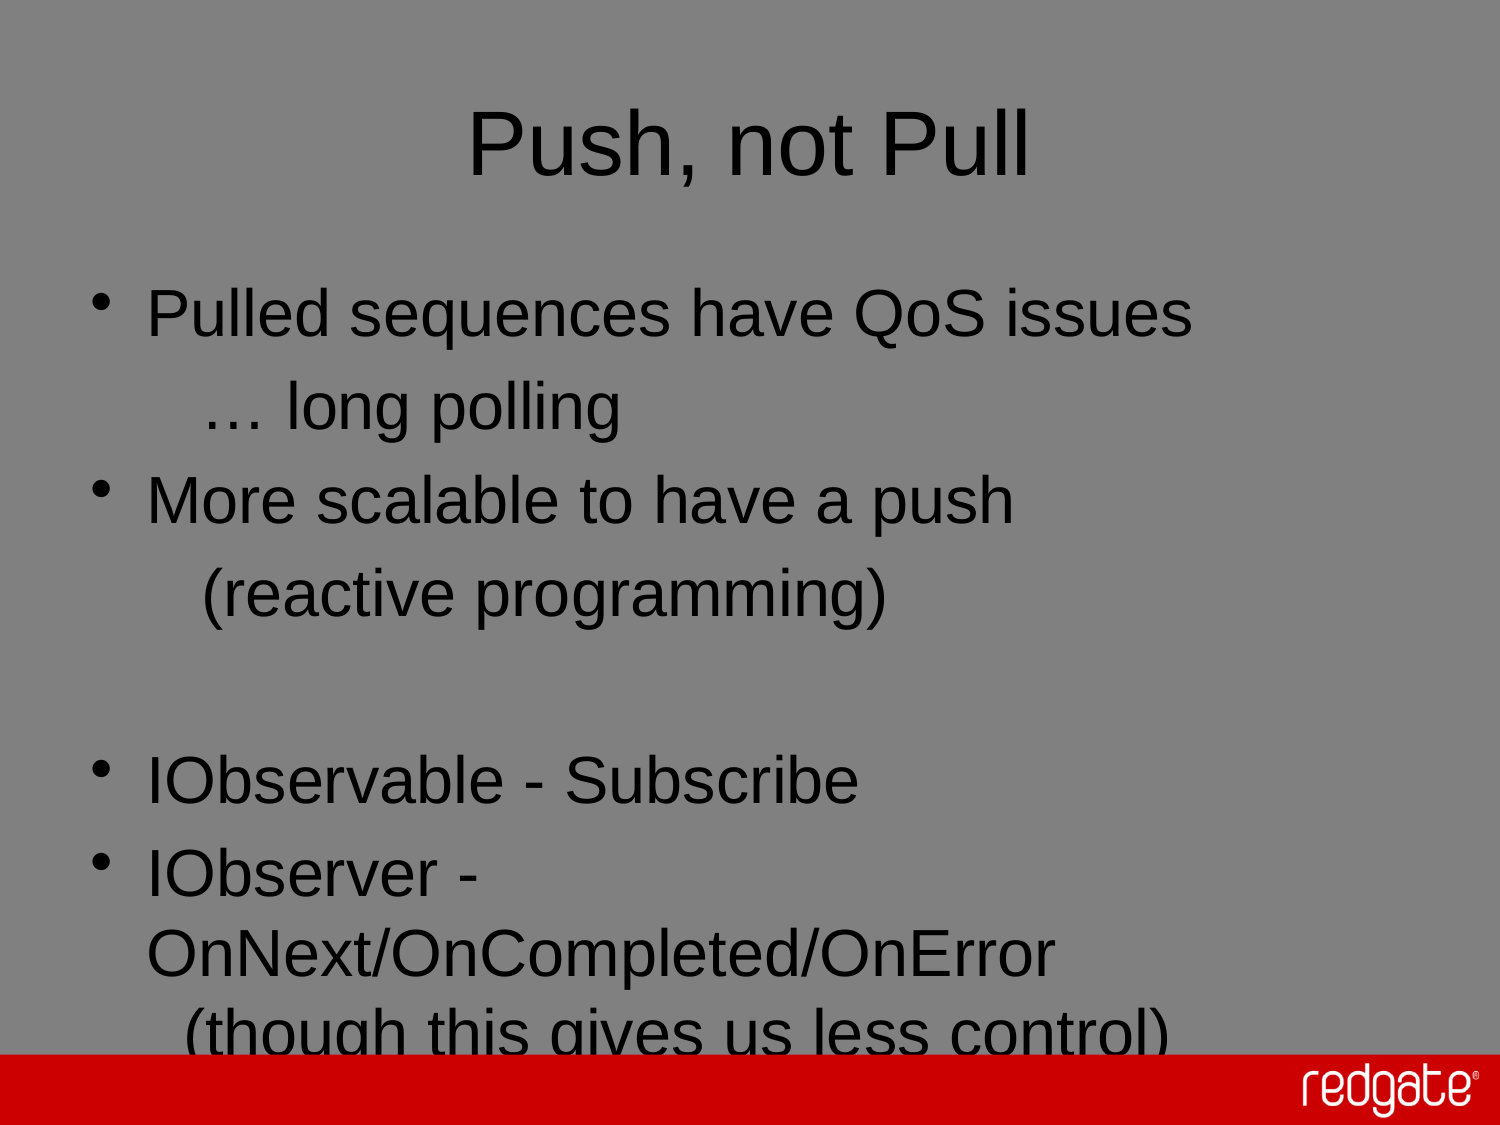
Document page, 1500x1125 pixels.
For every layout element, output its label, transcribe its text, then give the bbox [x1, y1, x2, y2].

title Push, not Pull [74, 44, 1426, 233]
picture [1301, 1061, 1481, 1120]
text_box [0, 1053, 1500, 1125]
list Pulled sequences have QoS issues … long polling More scalable to have a push (reactive programming) IObservable - Subscribe IObserver - OnNext/OnCompleted/OnError (though this gives us less control) [74, 262, 1426, 1006]
